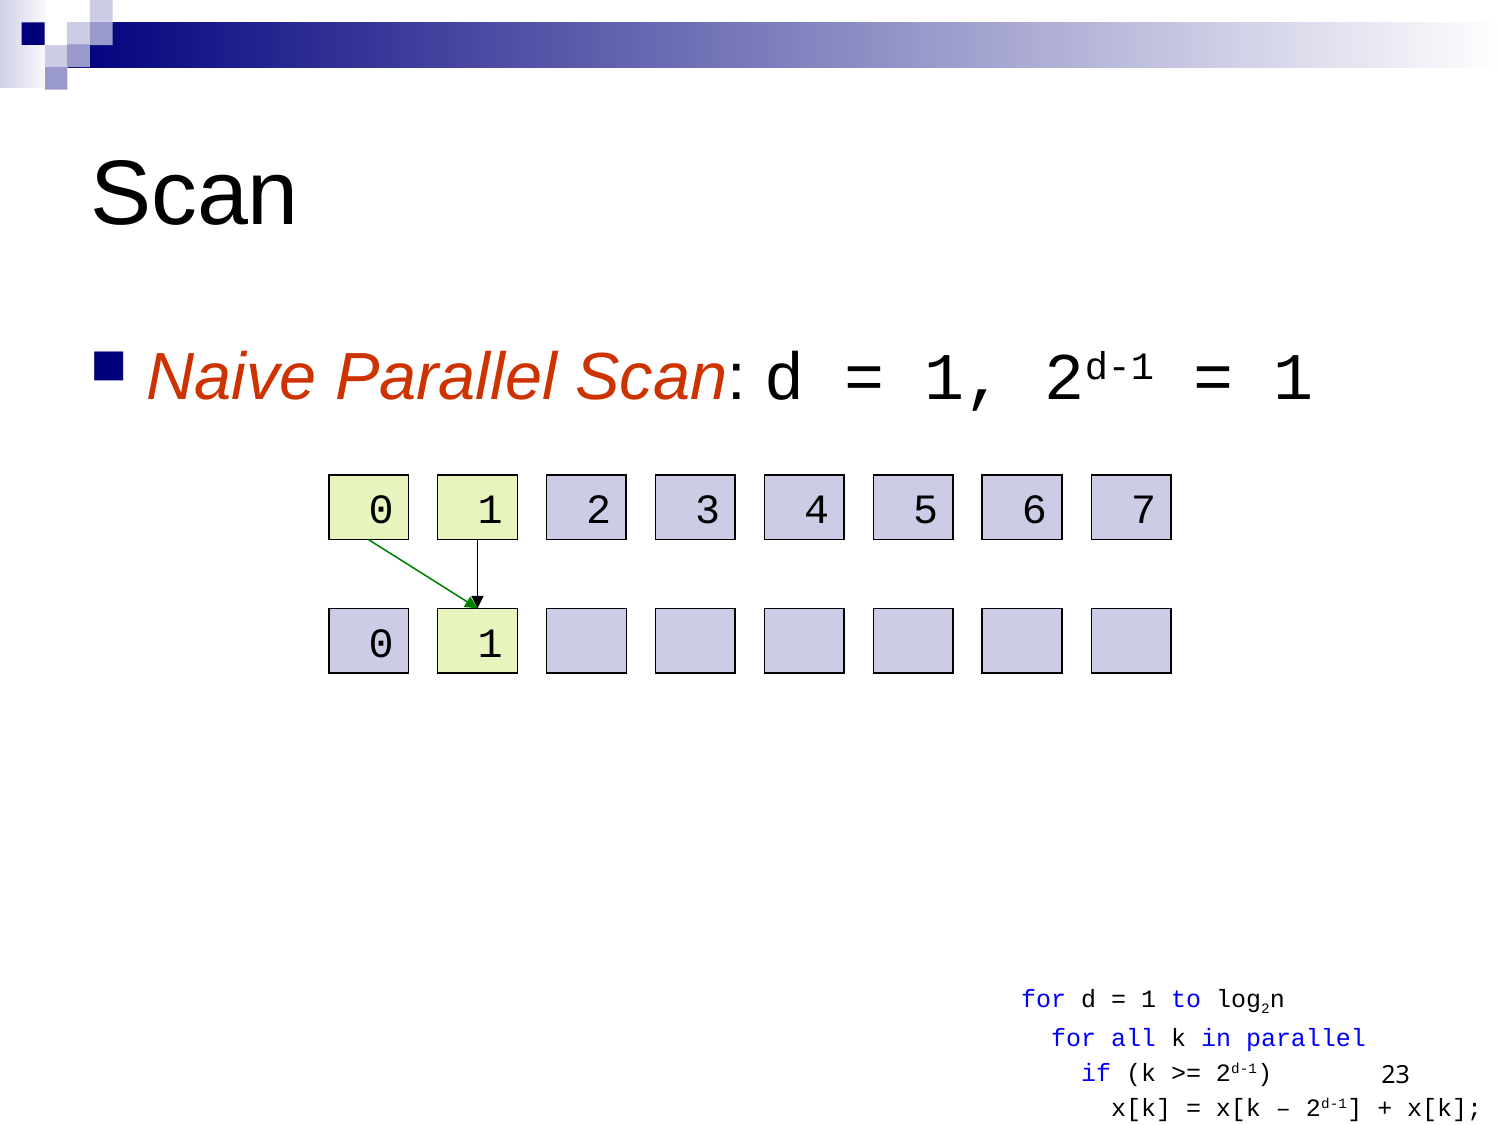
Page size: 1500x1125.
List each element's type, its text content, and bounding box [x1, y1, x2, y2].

text_box [873, 608, 954, 674]
text_box 0 [328, 608, 409, 674]
text_box 3 [655, 474, 736, 540]
text_box [982, 608, 1062, 674]
title Scan [75, 75, 1425, 300]
text_box 7 [1091, 474, 1172, 540]
list Naive Parallel Scan: d = 1, 2d-1 = 1 [75, 324, 1425, 963]
text_box 1 [437, 608, 518, 674]
text_box 0 [328, 474, 409, 540]
text_box [655, 608, 736, 674]
text_box [764, 608, 845, 674]
text_box [689, 22, 693, 67]
text_box [546, 608, 627, 674]
text_box 6 [982, 474, 1062, 540]
slide_number 23 [1074, 1024, 1426, 1101]
text_box [1091, 608, 1172, 674]
text_box for d = 1 to log2n for all k in parallel if (k >= 2d-1) x[k] = x[k – 2d-1] + x[k]; [1006, 974, 1500, 1125]
text_box 2 [546, 474, 627, 540]
text_box 5 [873, 474, 954, 540]
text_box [368, 541, 478, 609]
text_box 111 [778, 22, 783, 67]
text_box 4 [764, 474, 845, 540]
text_box 1 [437, 474, 518, 540]
